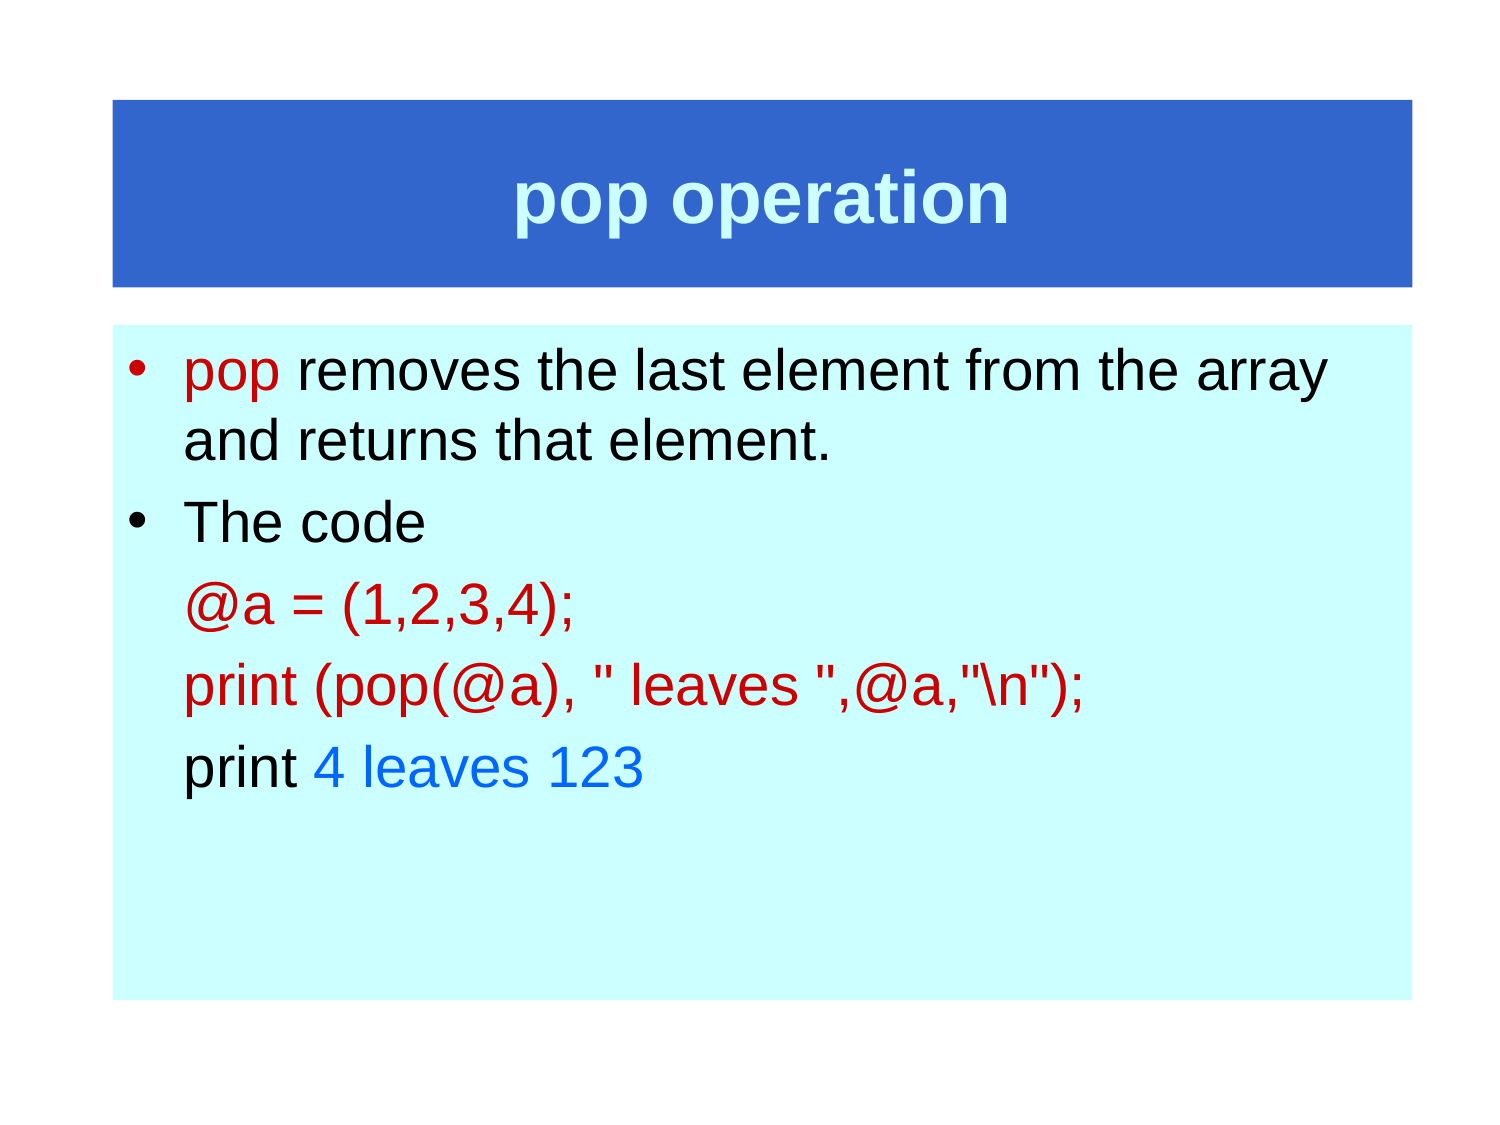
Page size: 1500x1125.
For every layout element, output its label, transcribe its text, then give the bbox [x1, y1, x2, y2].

list pop removes the last element from the array and returns that element. The code @a = (1,2,3,4); print (pop(@a), " leaves ",@a,"\n"); print 4 leaves 123 [112, 324, 1413, 1000]
title pop operation [112, 99, 1413, 288]
